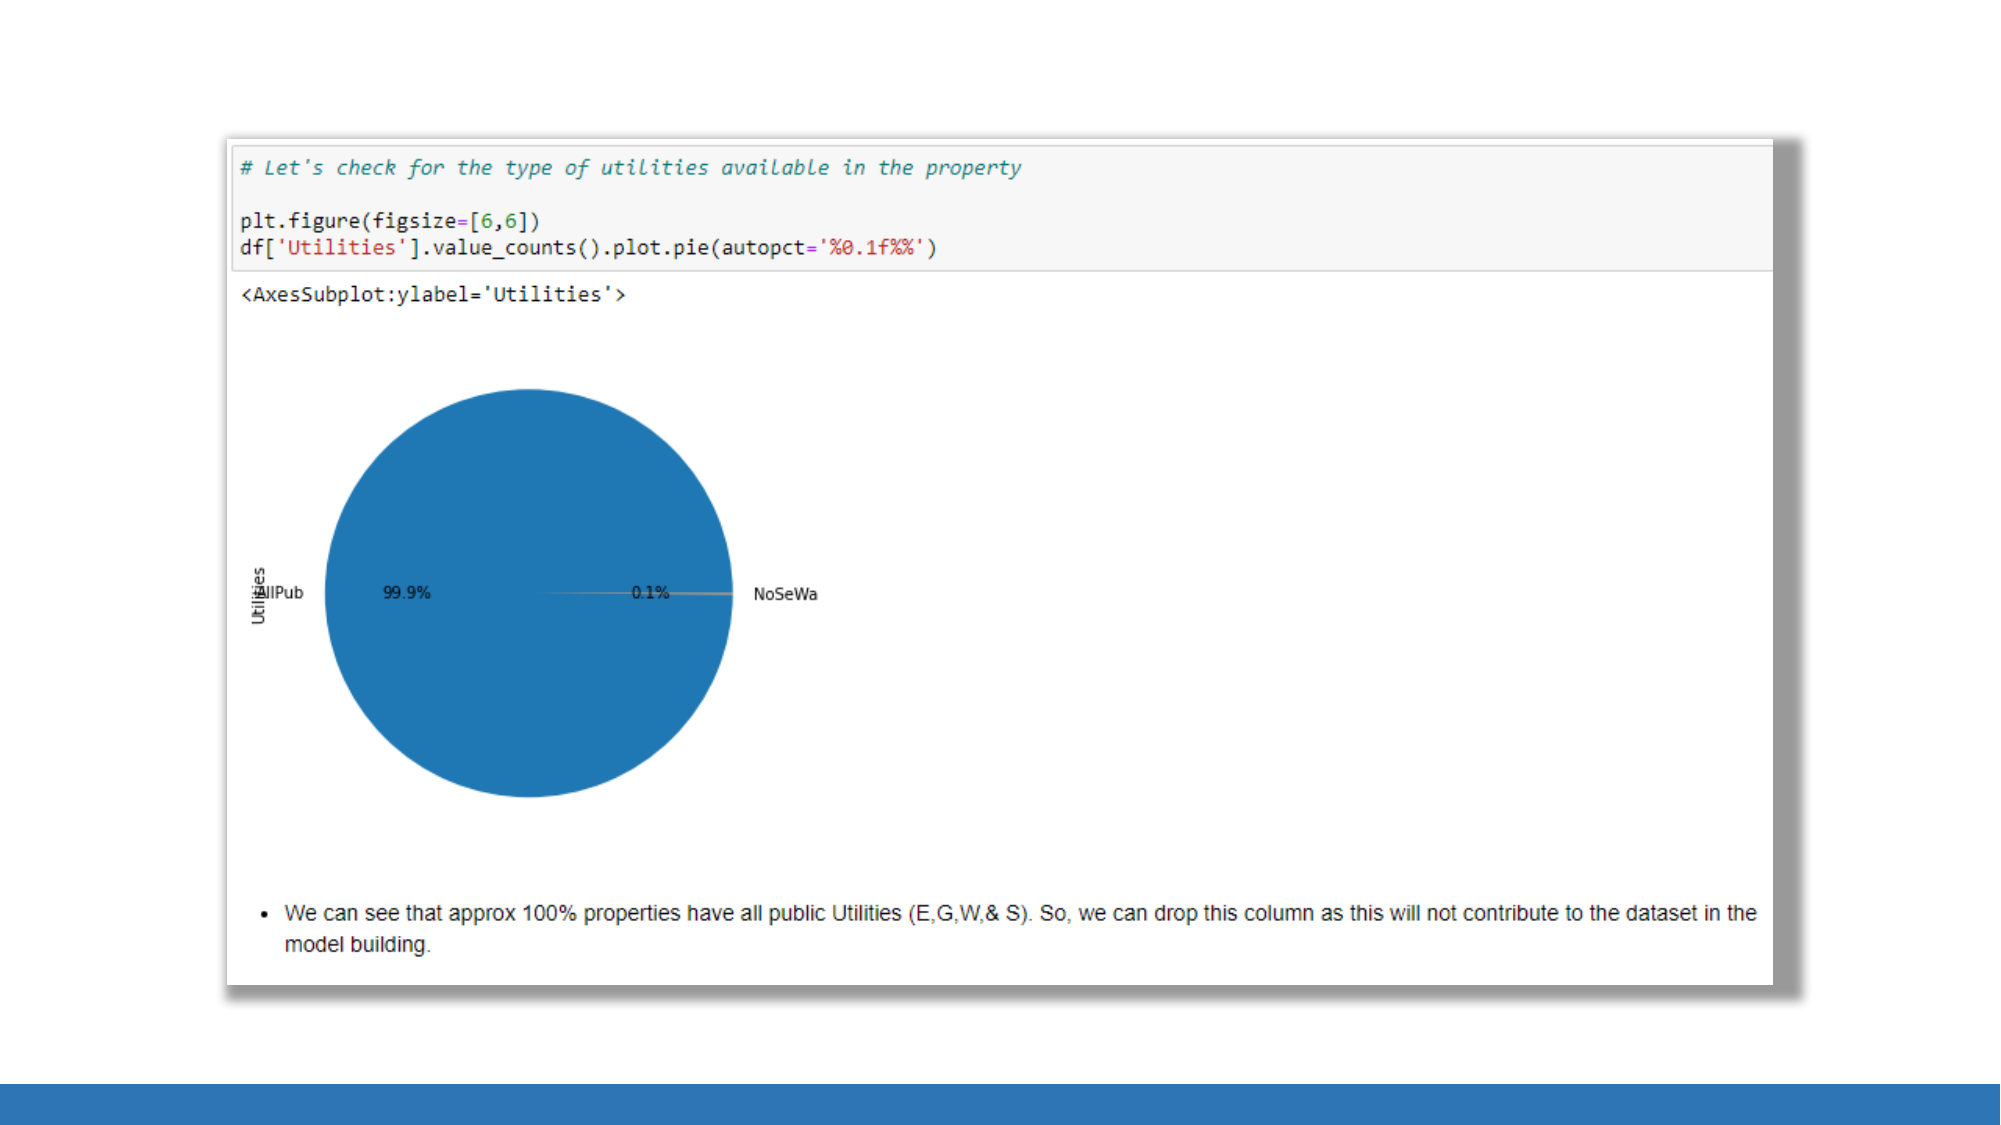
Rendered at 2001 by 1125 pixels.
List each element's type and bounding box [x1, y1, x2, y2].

picture [227, 139, 1773, 986]
text_box [0, 1083, 2000, 1125]
